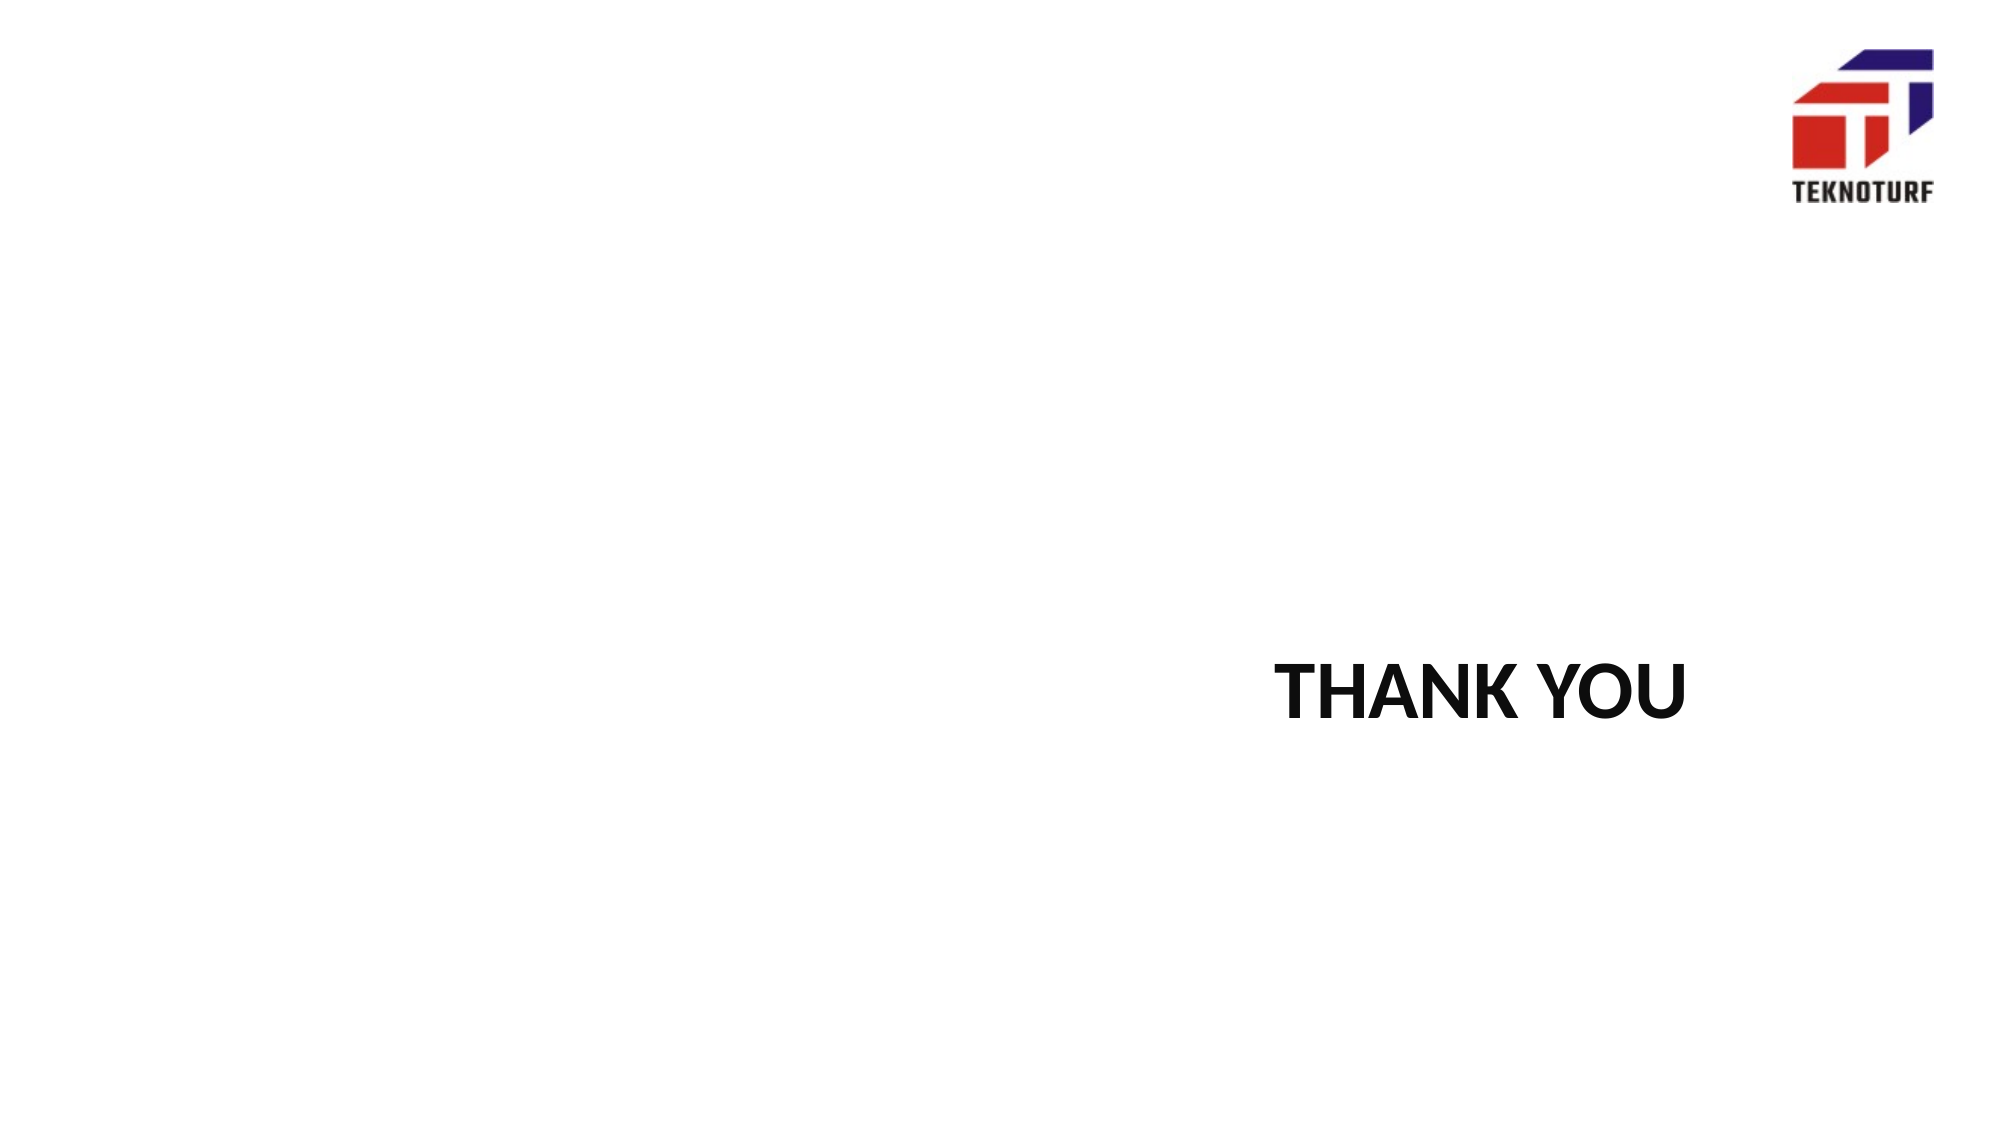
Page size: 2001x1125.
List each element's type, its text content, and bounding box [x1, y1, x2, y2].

picture [1792, 49, 1934, 203]
title THANK you [1259, 444, 1724, 743]
